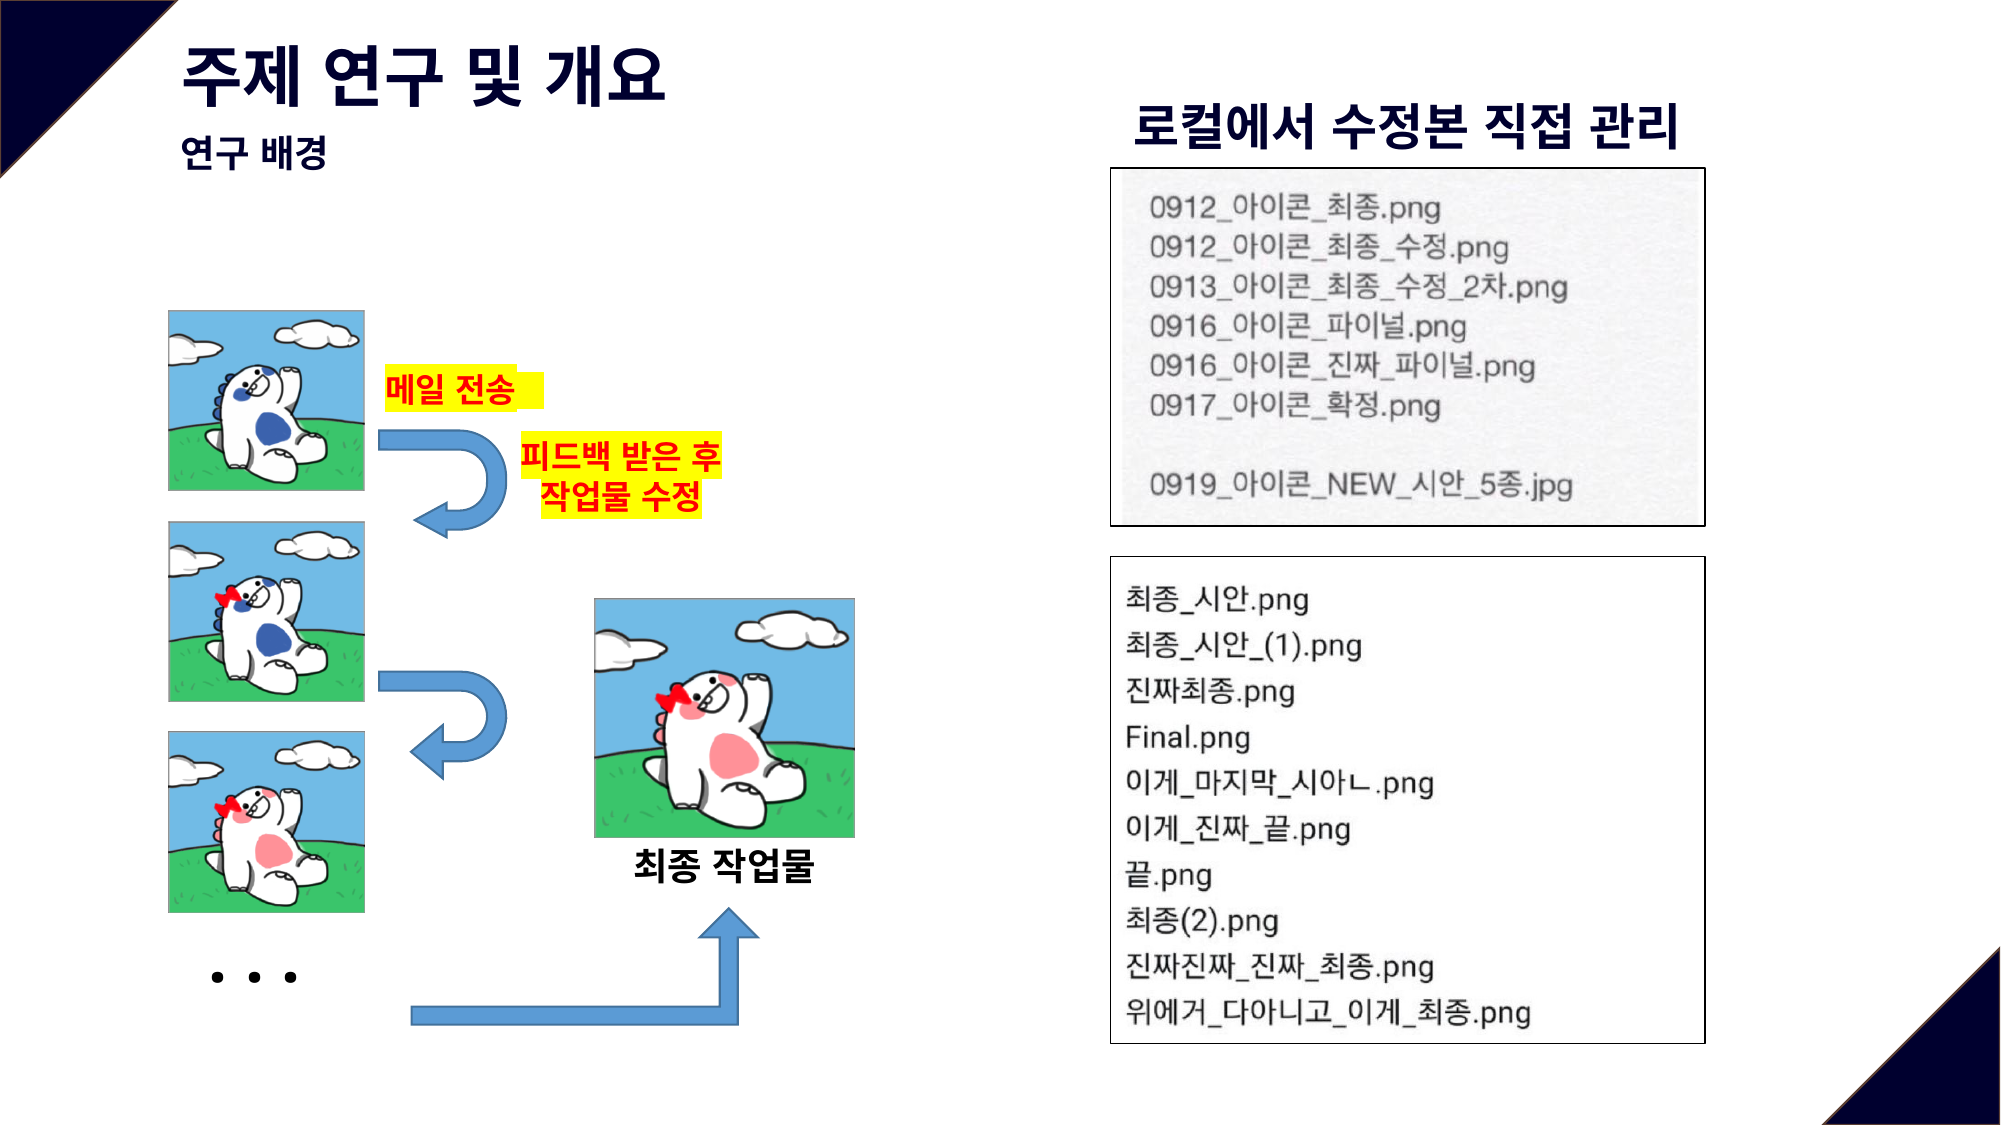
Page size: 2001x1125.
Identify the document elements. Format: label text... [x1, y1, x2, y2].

picture [168, 520, 366, 702]
picture [1111, 168, 1705, 526]
text_box [379, 671, 507, 779]
text_box 최종 작업물 [608, 847, 842, 896]
text_box 메일 전송 [370, 361, 609, 417]
text_box 피드백 받은 후 작업물 수정 [504, 428, 738, 524]
text_box [379, 430, 507, 538]
text_box 주제 연구 및 개요 [166, 26, 948, 122]
text_box . . . [193, 921, 340, 1004]
text_box 연구 배경 [165, 122, 515, 183]
picture [594, 597, 855, 838]
text_box [411, 908, 758, 1025]
text_box 로컬에서 수정본 직접 관리 [922, 58, 1893, 164]
picture [1111, 557, 1705, 1044]
picture [168, 309, 366, 492]
picture [168, 731, 366, 913]
